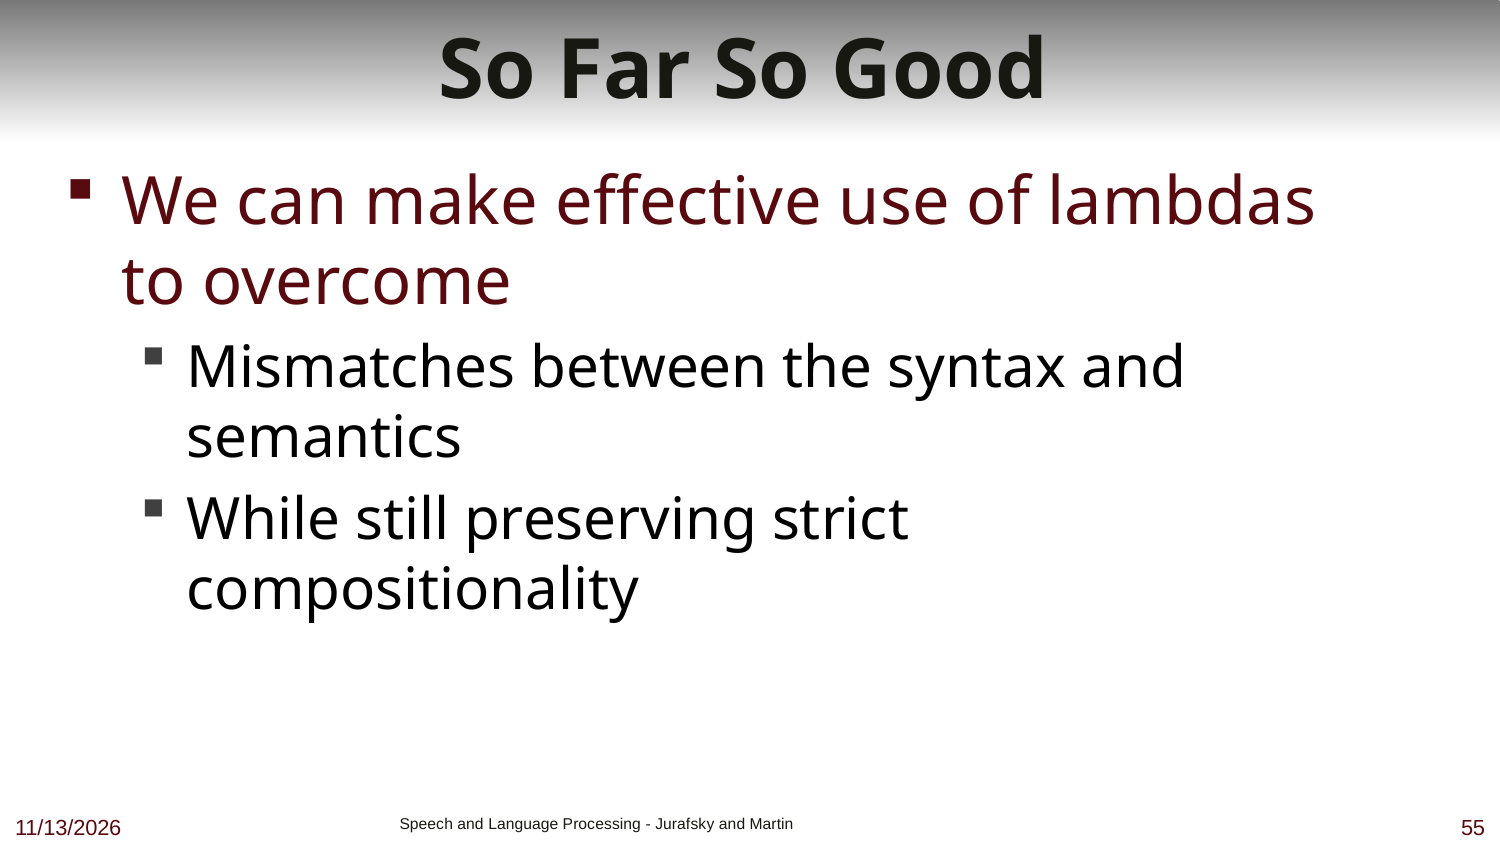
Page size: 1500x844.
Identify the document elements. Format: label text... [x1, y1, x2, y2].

title So Far So Good [12, 0, 1475, 132]
list We can make effective use of lambdas to overcome Mismatches between the syntax and semantics While still preserving strict compositionality [50, 150, 1388, 797]
slide_number 55 [1424, 806, 1500, 844]
footer Speech and Language Processing - Jurafsky and Martin [199, 806, 1424, 844]
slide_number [0, 806, 199, 844]
